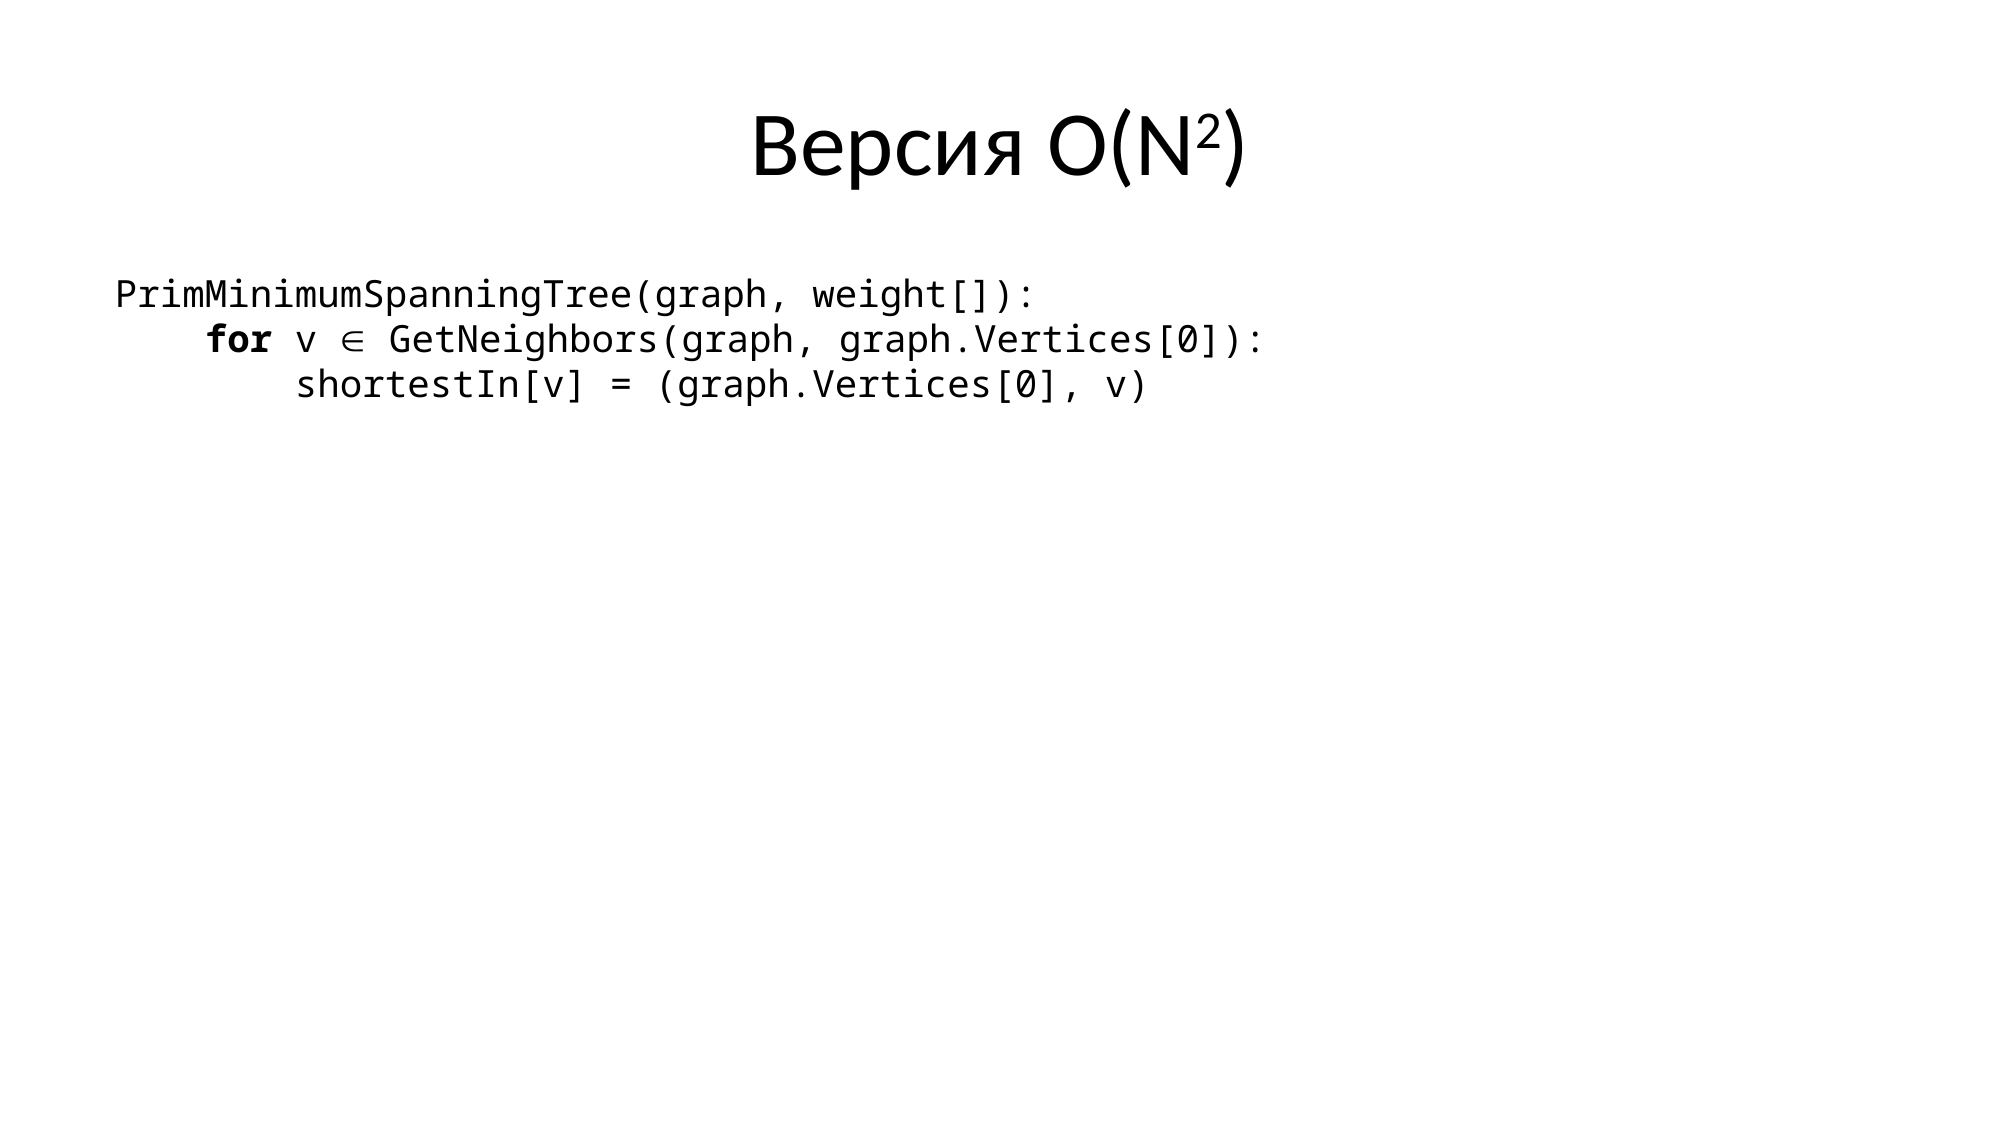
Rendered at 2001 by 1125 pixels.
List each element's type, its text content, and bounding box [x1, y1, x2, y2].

title Версия O(N2) [99, 45, 1900, 233]
list PrimMinimumSpanningTree(graph, weight[]): for v  GetNeighbors(graph, graph.Vertices[0]): shortestIn[v] = (graph.Vertices[0], v) treeEdges =  treeVertices = { graph.Vertices[0] } while treeVertices != graph.Vertices: out = ArgMin( weight[shortestIn[v]] : v  graph.Vertices \ treeVertices ) assert(out != none, 'Disconnected graph') treeEdges += shortestIn[out] treeVertices += out for v  GetNeighbors(graph, out) \ treeVertices : if weight[shortestIn[v]] > weight[(out, v)]: shortestIn[v] = (out, v) return MakeGraph(treeVertices, treeEdges) [99, 262, 1900, 1005]
